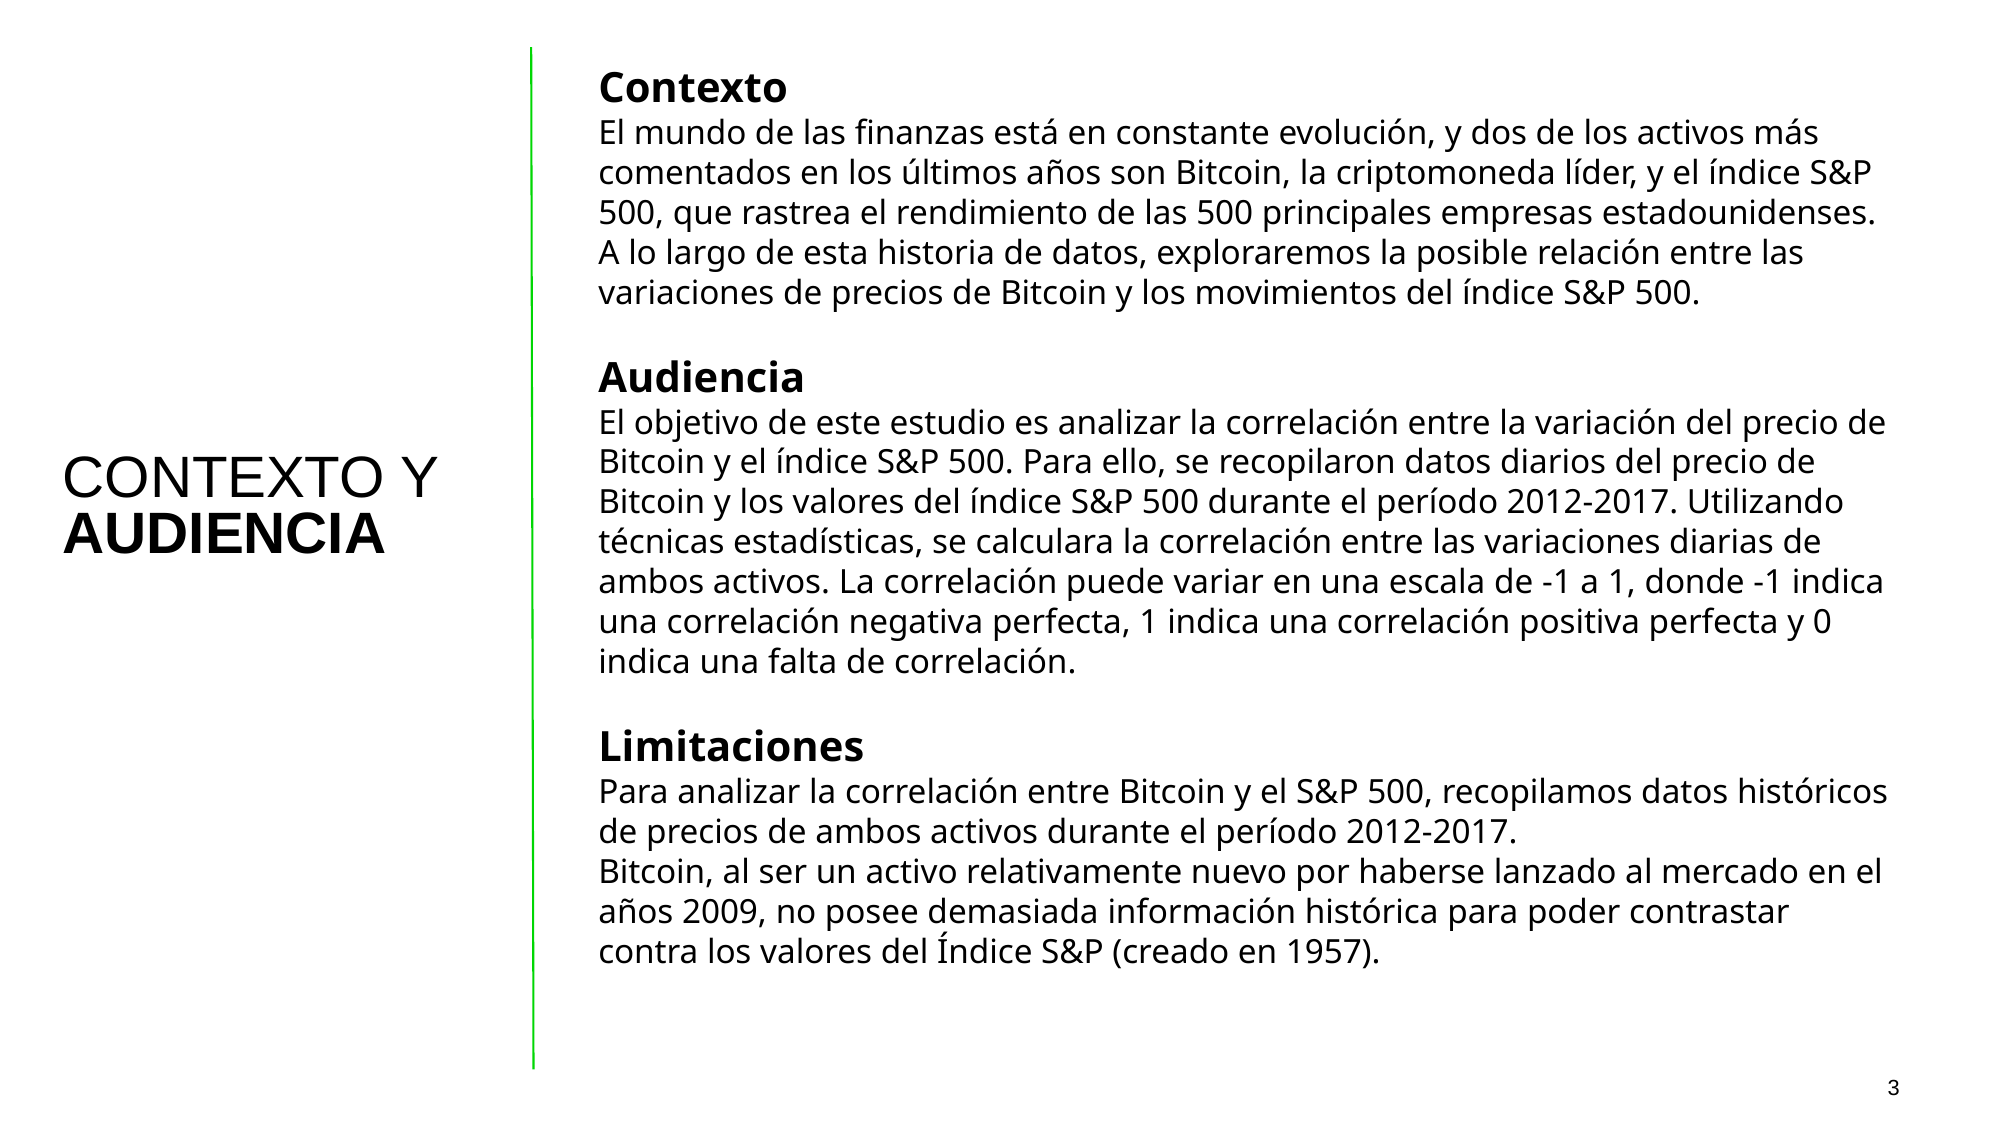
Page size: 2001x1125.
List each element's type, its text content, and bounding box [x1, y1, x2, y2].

text_box Contexto El mundo de las finanzas está en constante evolución, y dos de los activos más comentados en los últimos años son Bitcoin, la criptomoneda líder, y el índice S&P 500, que rastrea el rendimiento de las 500 principales empresas estadounidenses. A lo largo de esta historia de datos, exploraremos la posible relación entre las variaciones de precios de Bitcoin y los movimientos del índice S&P 500. Audiencia El objetivo de este estudio es analizar la correlación entre la variación del precio de Bitcoin y el índice S&P 500. Para ello, se recopilaron datos diarios del precio de Bitcoin y los valores del índice S&P 500 durante el período 2012-2017. Utilizando técnicas estadísticas, se calculara la correlación entre las variaciones diarias de ambos activos. La correlación puede variar en una escala de -1 a 1, donde -1 indica una correlación negativa perfecta, 1 indica una correlación positiva perfecta y 0 indica una falta de correlación. Limitaciones Para analizar la correlación entre Bitcoin y el S&P 500, recopilamos datos históricos de precios de ambos activos durante el período 2012-2017. Bitcoin, al ser un activo relativamente nuevo por haberse lanzado al mercado en el años 2009, no posee demasiada información histórica para poder contrastar contra los valores del Índice S&P (creado en 1957). [583, 53, 1913, 966]
text_box CONTEXTO Y AUDIENCIA [63, 452, 509, 565]
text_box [530, 46, 534, 1070]
text_box 3 [1887, 1069, 2000, 1104]
